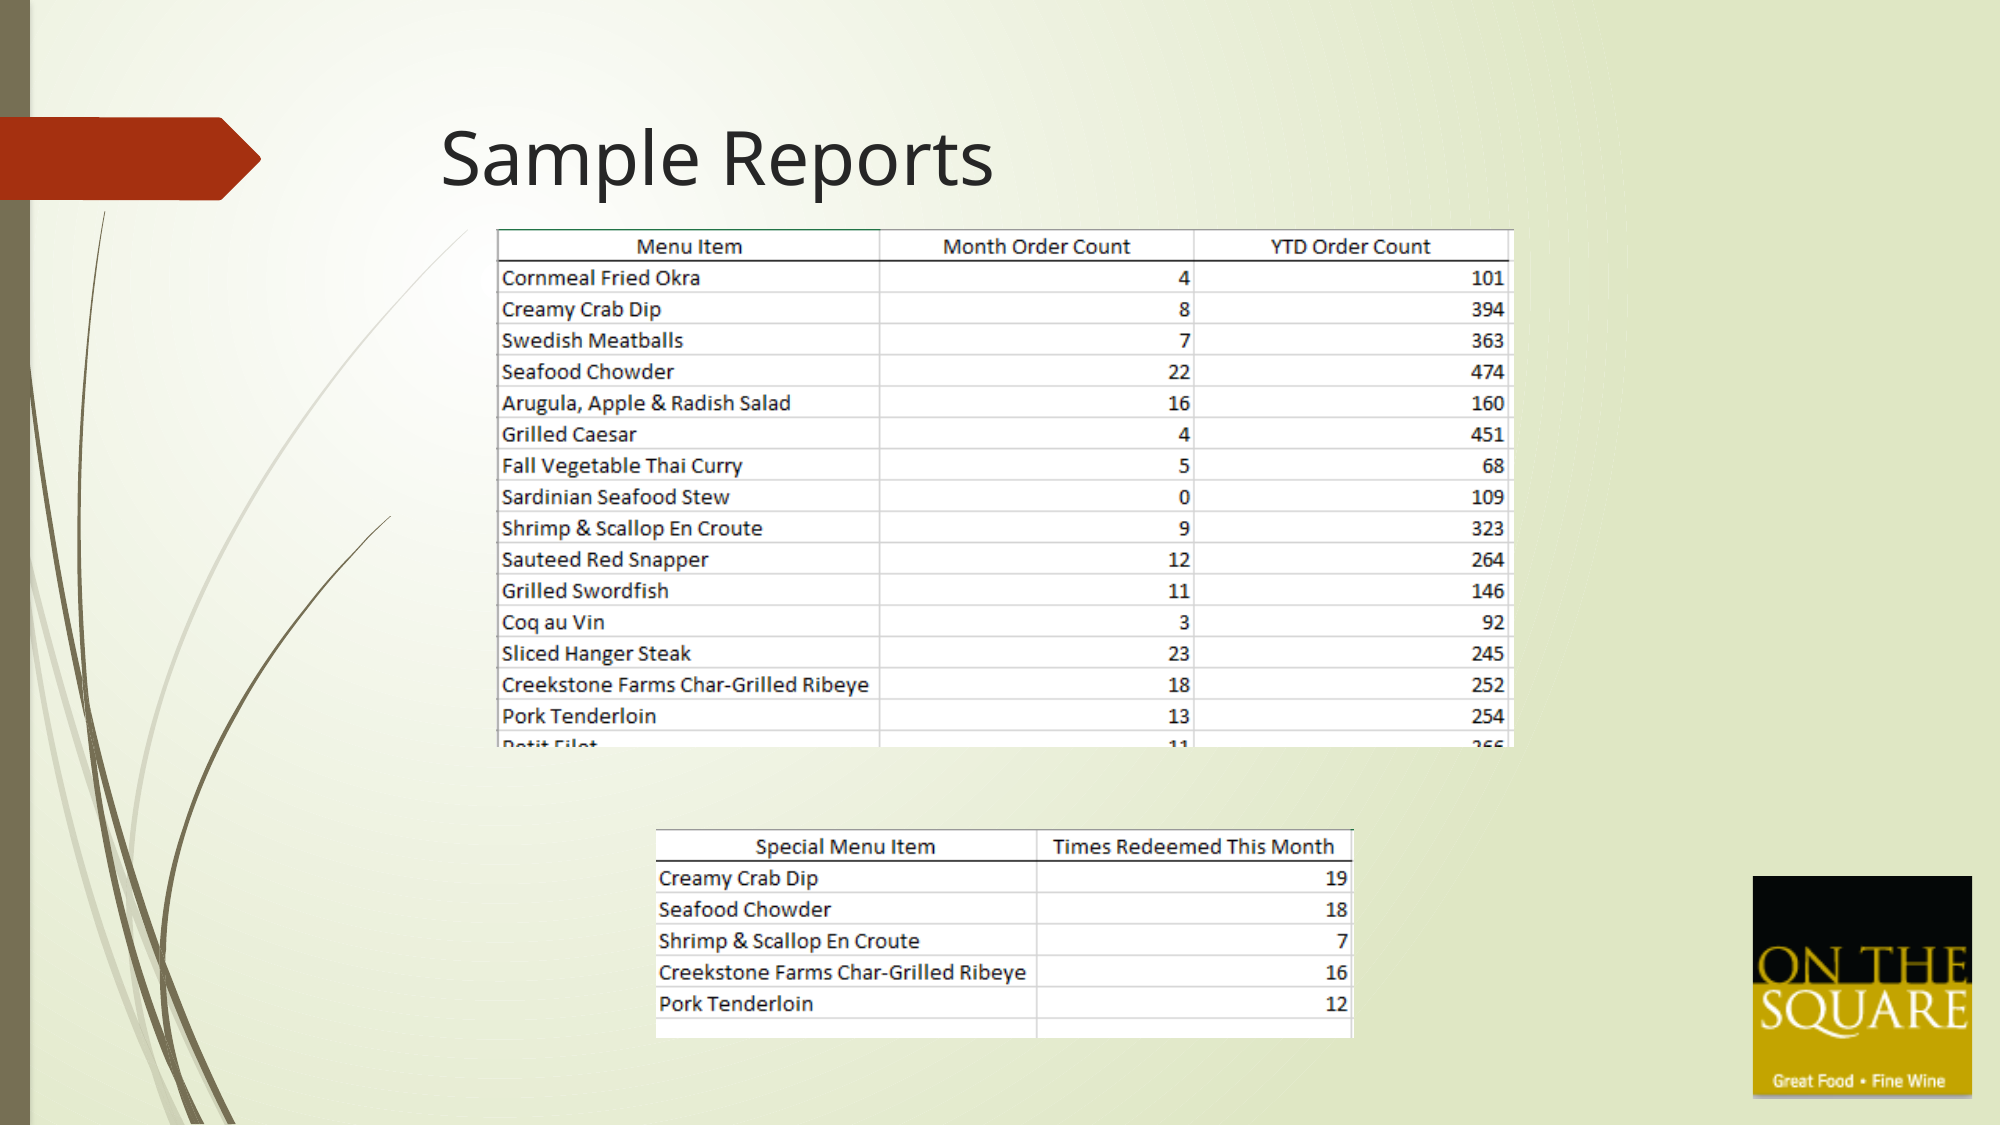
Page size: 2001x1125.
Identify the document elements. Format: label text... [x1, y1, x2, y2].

picture [656, 829, 1354, 1038]
picture [495, 228, 1514, 747]
title Sample Reports [425, 102, 1888, 313]
picture [1752, 876, 1973, 1099]
